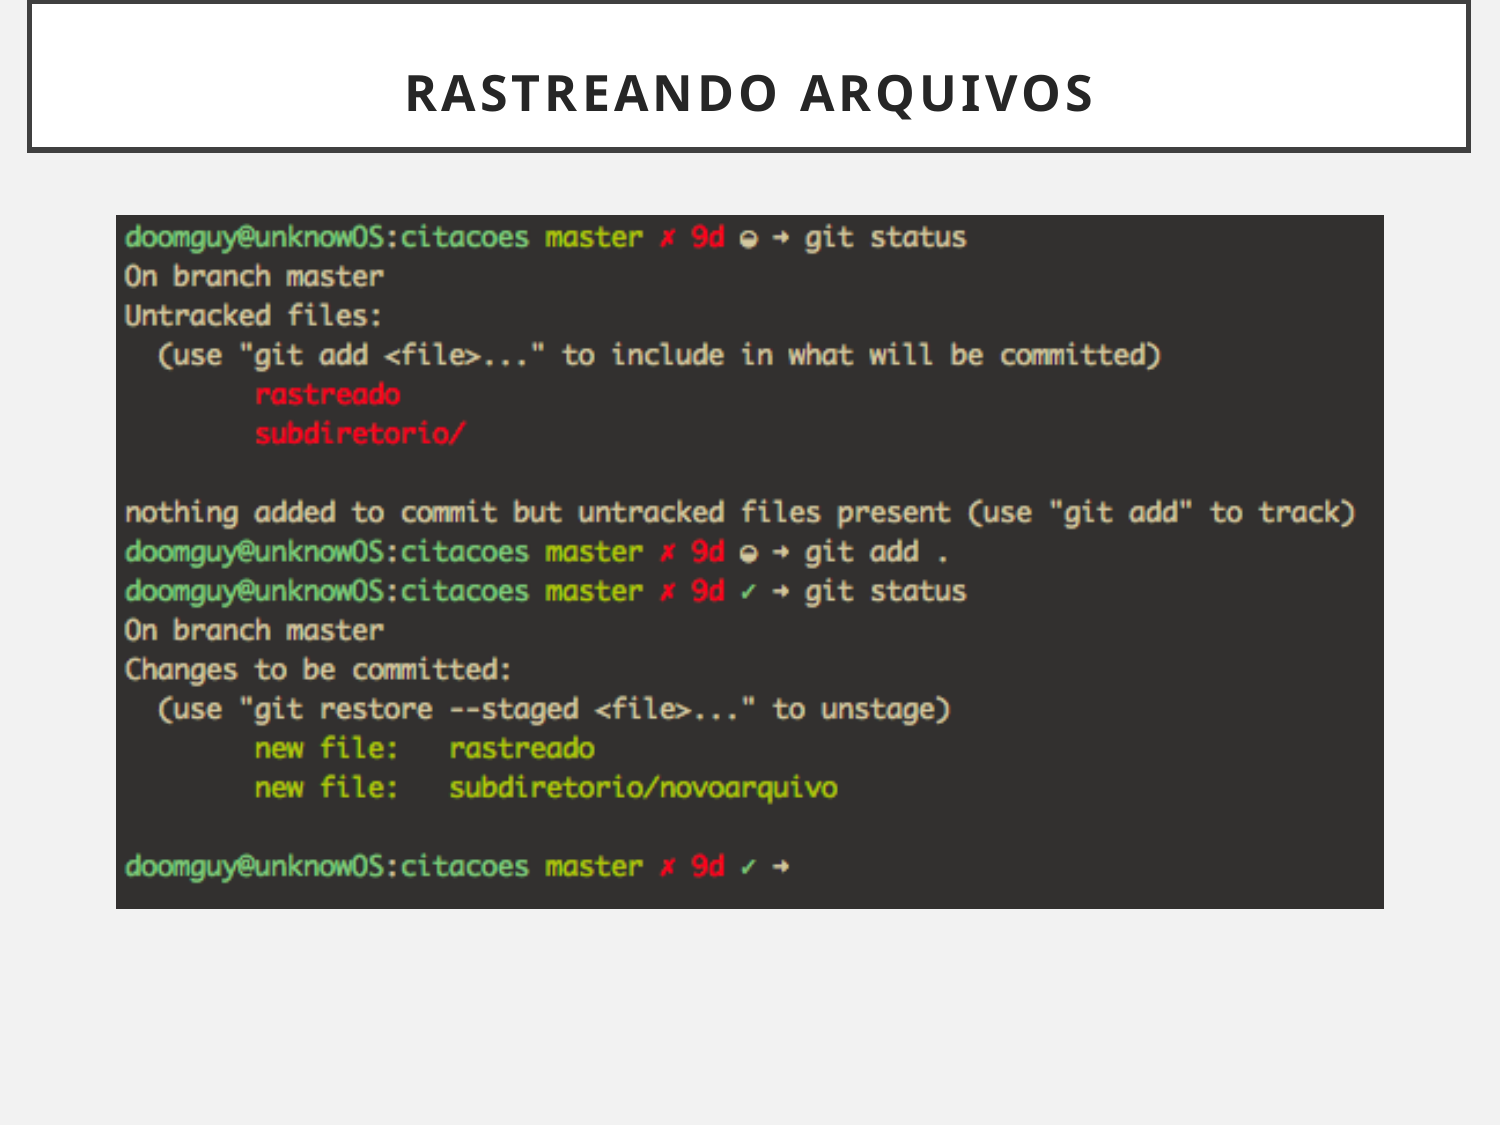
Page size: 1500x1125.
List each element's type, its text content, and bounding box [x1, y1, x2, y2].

picture [116, 215, 1384, 910]
title RASTREANDO ARQUIVOS [27, 0, 1471, 153]
